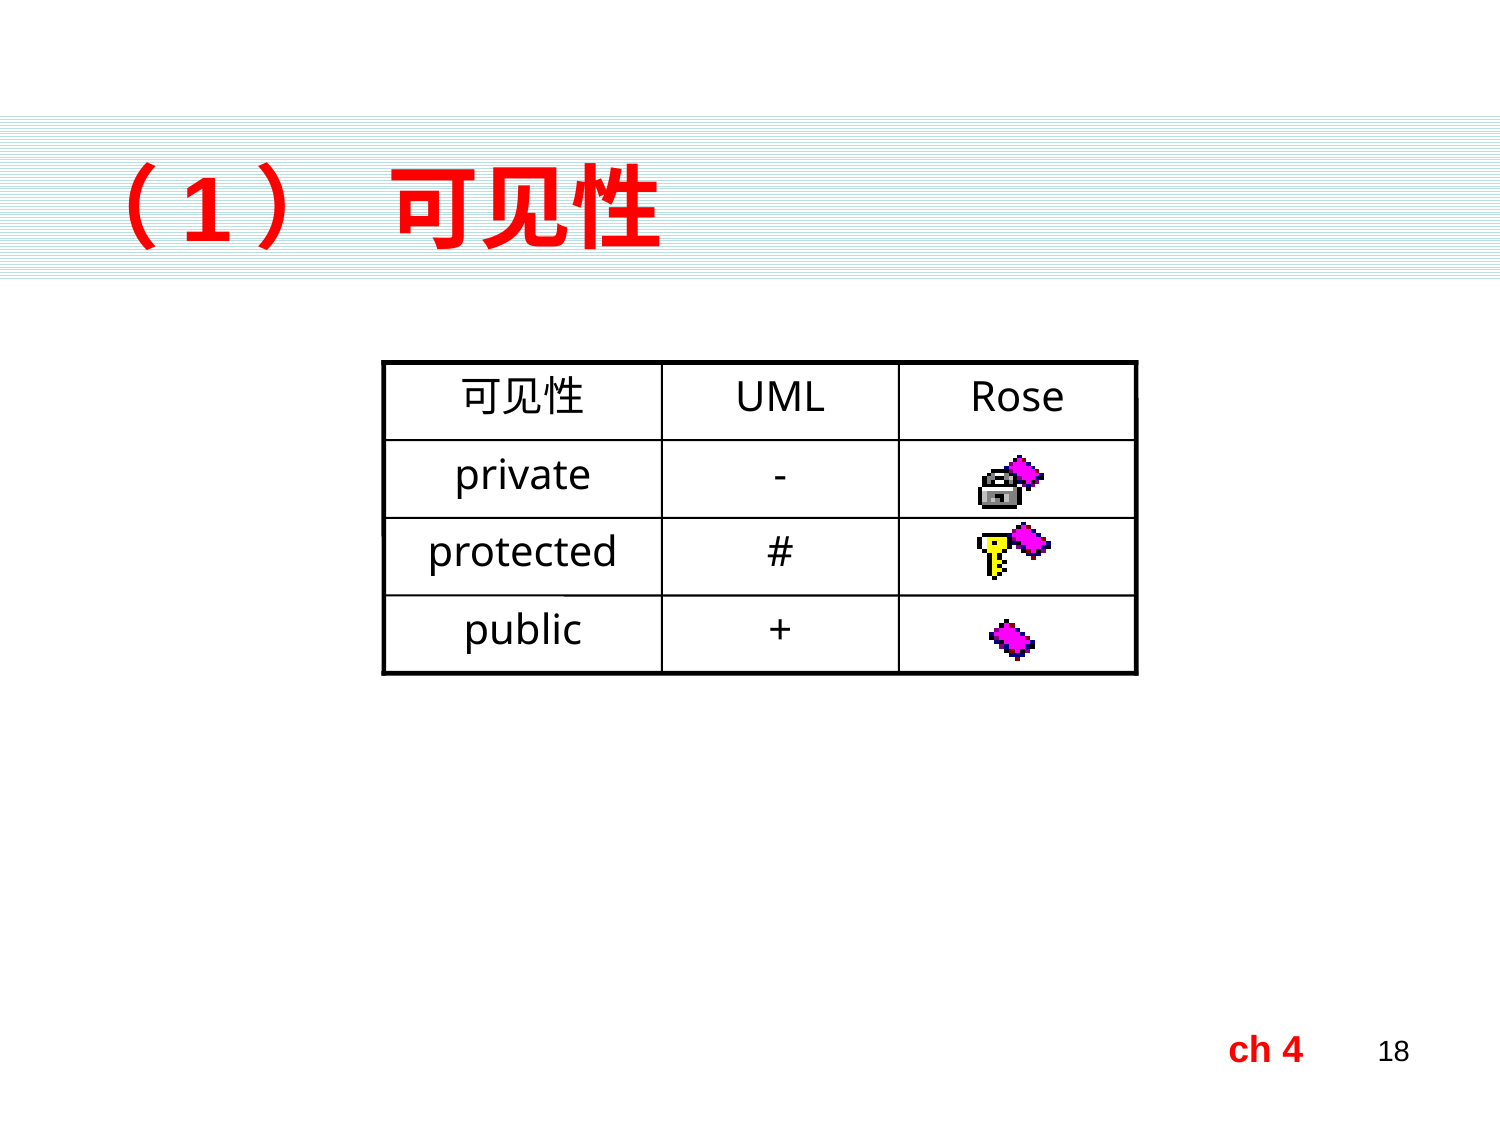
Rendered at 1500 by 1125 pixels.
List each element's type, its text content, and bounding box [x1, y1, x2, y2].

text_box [383, 362, 1137, 674]
slide_number 18 [1074, 1024, 1426, 1101]
title （1） 可见性 [52, 124, 1404, 268]
text_box ch 4 [1213, 1017, 1401, 1078]
